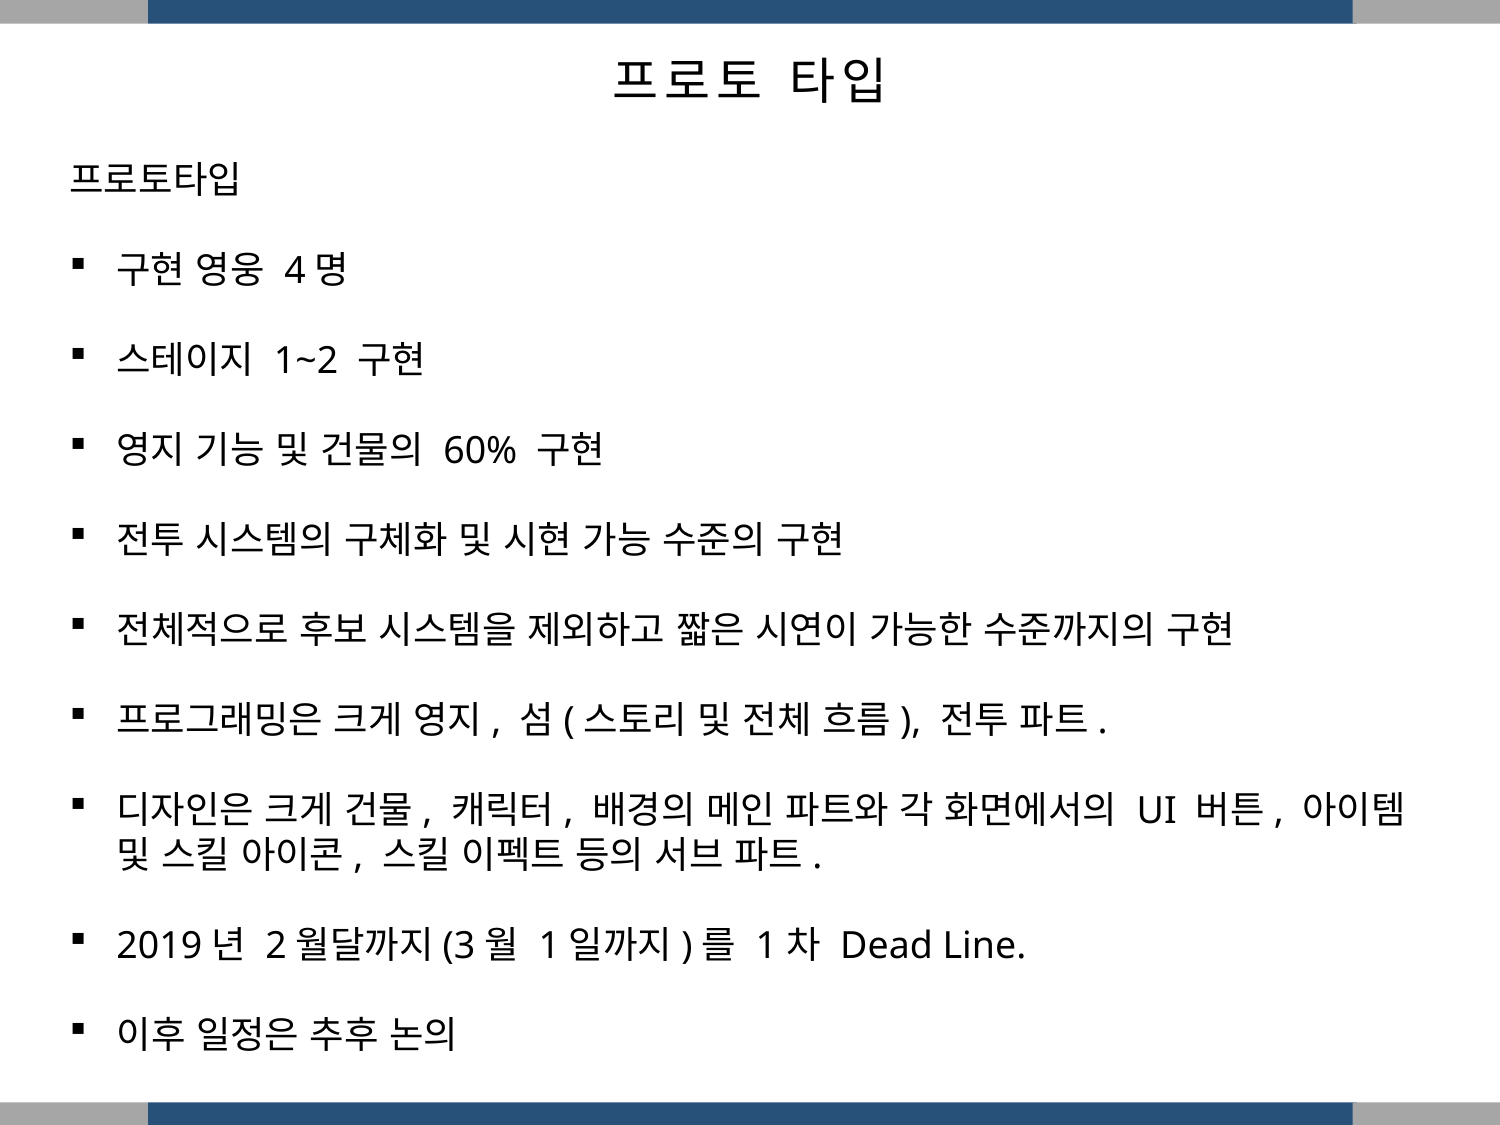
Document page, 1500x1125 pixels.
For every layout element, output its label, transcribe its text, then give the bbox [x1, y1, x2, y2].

text_box 프로토 타입 [597, 42, 903, 118]
text_box 프로토타입 구현 영웅 4명 스테이지 1~2 구현 영지 기능 및 건물의 60% 구현 전투 시스템의 구체화 및 시현 가능 수준의 구현 전체적으로 후보 시스템을 제외하고 짧은 시연이 가능한 수준까지의 구현 프로그래밍은 크게 영지, 섬(스토리 및 전체 흐름), 전투 파트. 디자인은 크게 건물, 캐릭터, 배경의 메인 파트와 각 화면에서의 UI 버튼, 아이템 및 스킬 아이콘, 스킬 이펙트 등의 서브 파트. 2019년 2월달까지(3월 1일까지)를 1차 Dead Line. 이후 일정은 추후 논의 [54, 148, 1446, 1064]
